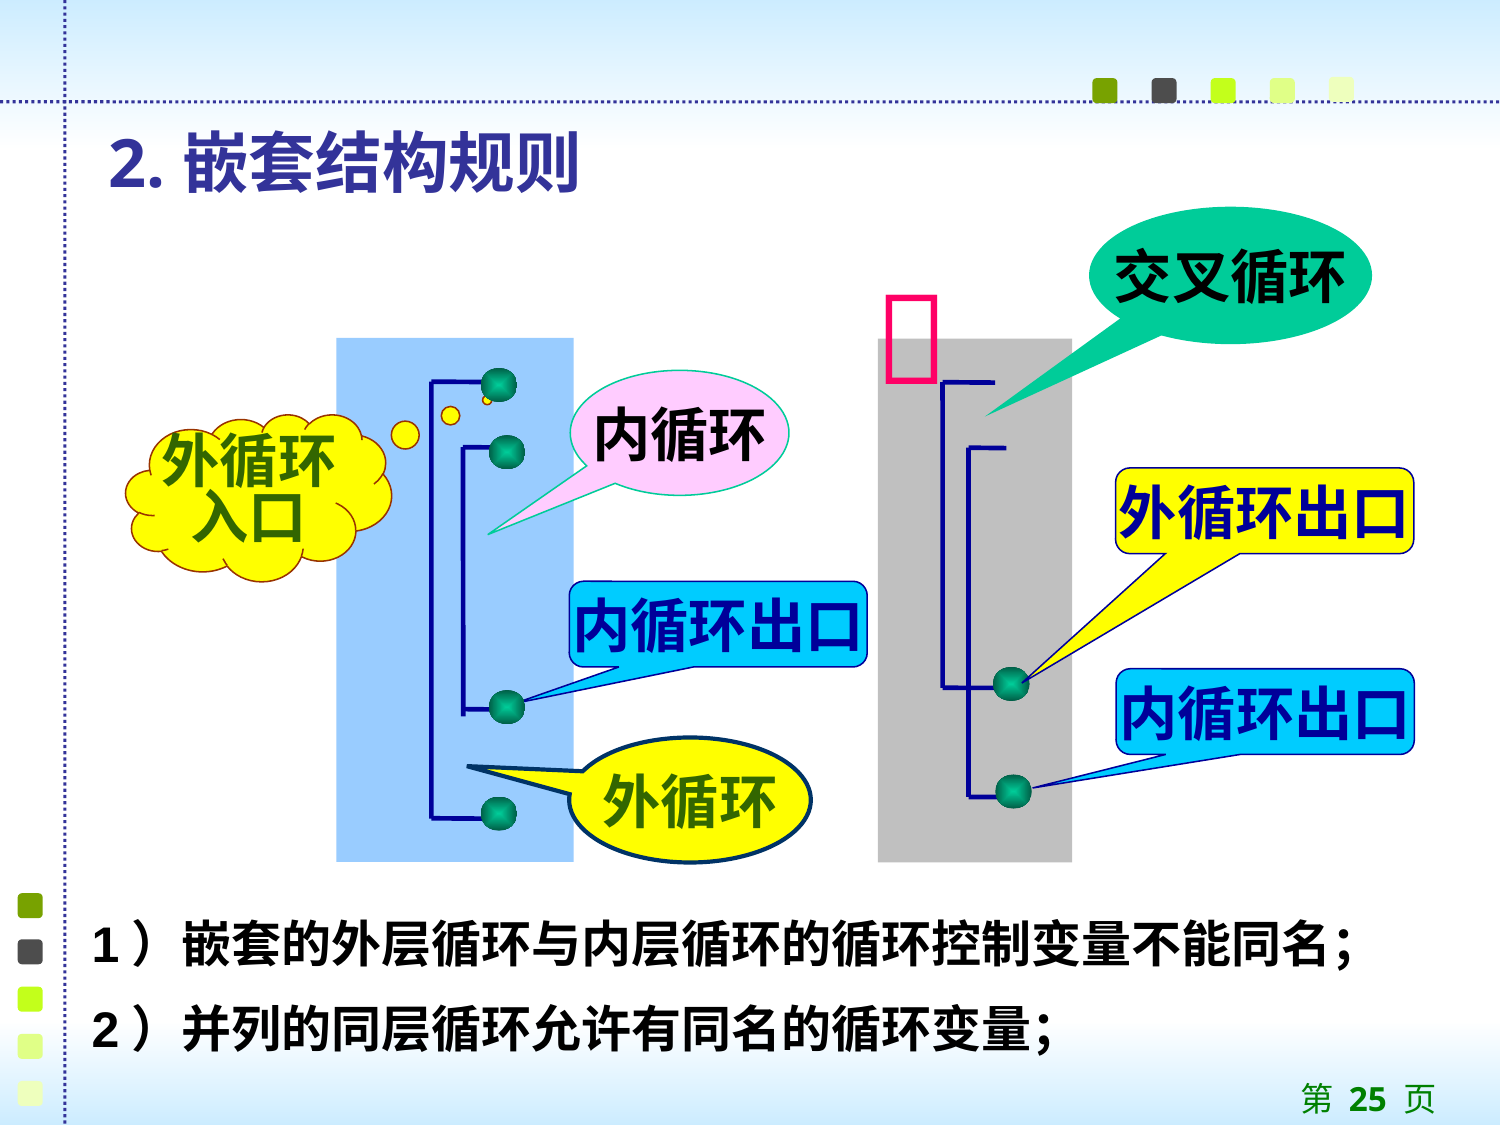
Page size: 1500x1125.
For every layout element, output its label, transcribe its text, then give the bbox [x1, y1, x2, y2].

slide_number 第 25 页 [1057, 1070, 1452, 1125]
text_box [336, 337, 574, 863]
text_box 内循环 [578, 370, 789, 499]
text_box  [812, 252, 1011, 418]
text_box 内循环出口 [578, 581, 868, 691]
text_box 内循环出口 [1077, 668, 1415, 781]
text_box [877, 338, 1073, 863]
text_box 外循环 [578, 737, 811, 863]
text_box 外循环 入口 [125, 414, 331, 582]
text_box 交叉循环 [1077, 206, 1373, 375]
text_box 外循环出口 [1077, 467, 1414, 651]
text_box 2.嵌套结构规则 [76, 113, 758, 209]
text_box 1）嵌套的外层循环与内层循环的循环控制变量不能同名； 2）并列的同层循环允许有同名的循环变量； [76, 904, 1465, 1065]
